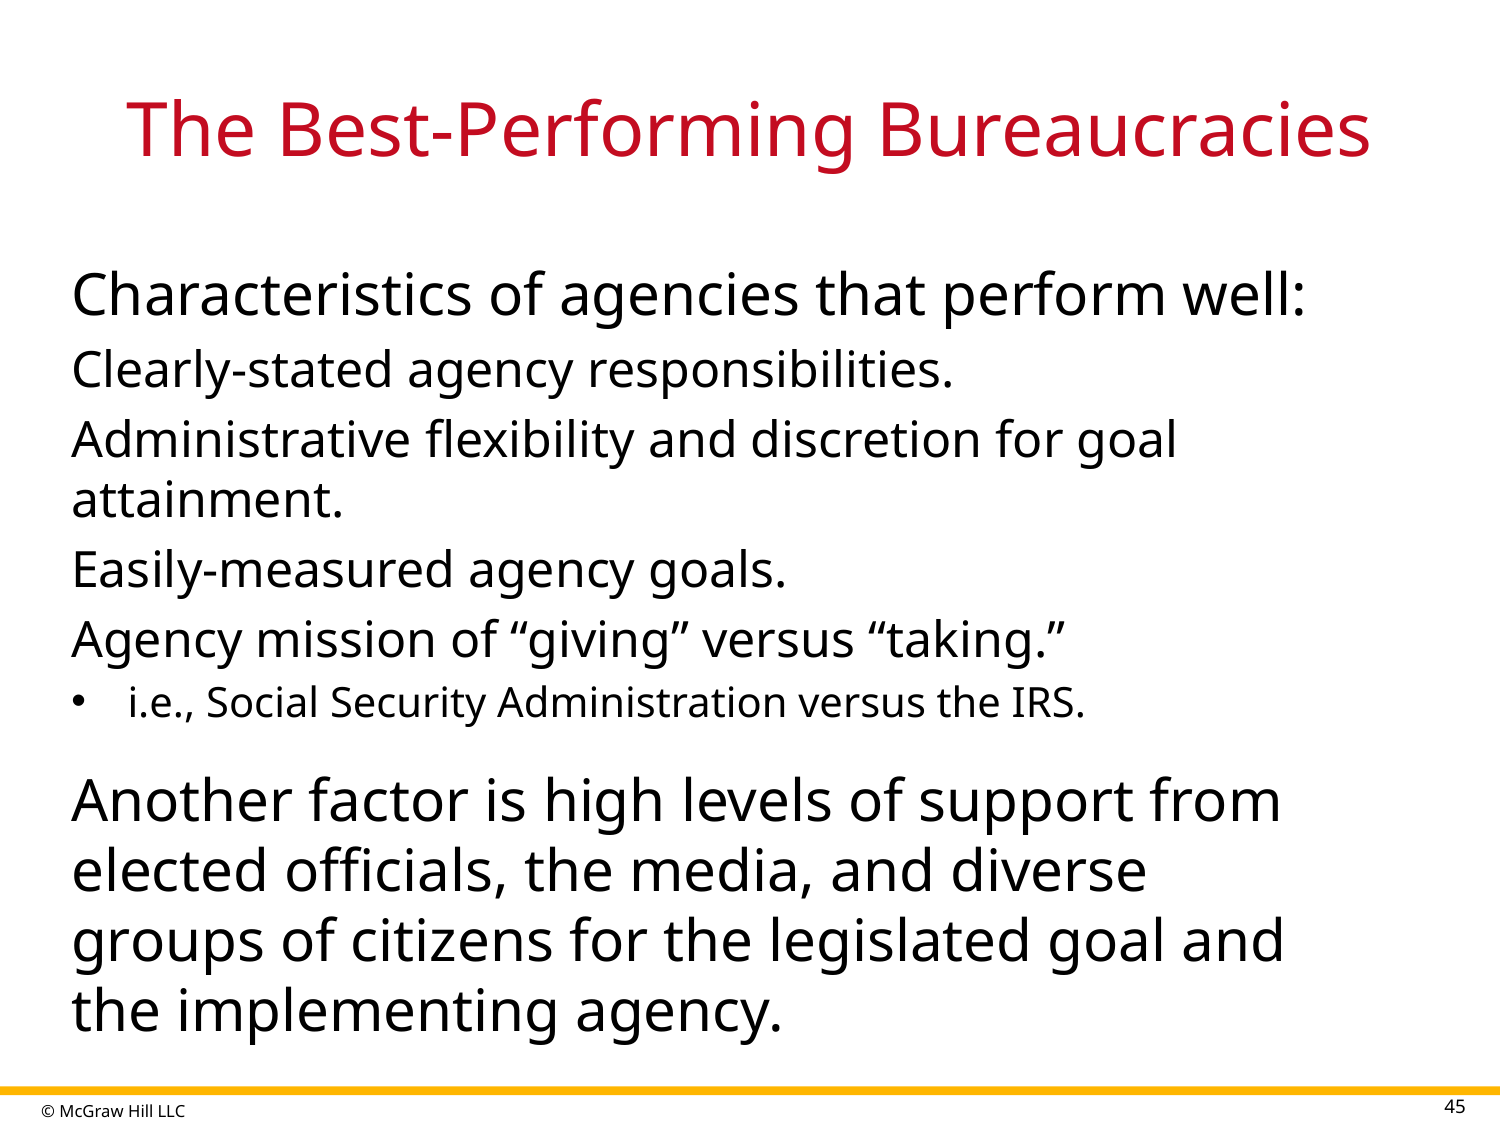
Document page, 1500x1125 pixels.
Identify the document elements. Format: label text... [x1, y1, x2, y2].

list Characteristics of agencies that perform well: Clearly-stated agency responsibilities. Administrative flexibility and discretion for goal attainment. Easily-measured agency goals. Agency mission of “giving” versus “taking.” i.e., Social Security Administration versus the IRS. Another factor is high levels of support from elected officials, the media, and diverse groups of citizens for the legislated goal and the implementing agency. [56, 249, 1351, 1075]
slide_number 45 [1415, 1094, 1474, 1122]
title The Best-Performing Bureaucracies [54, 30, 1446, 222]
